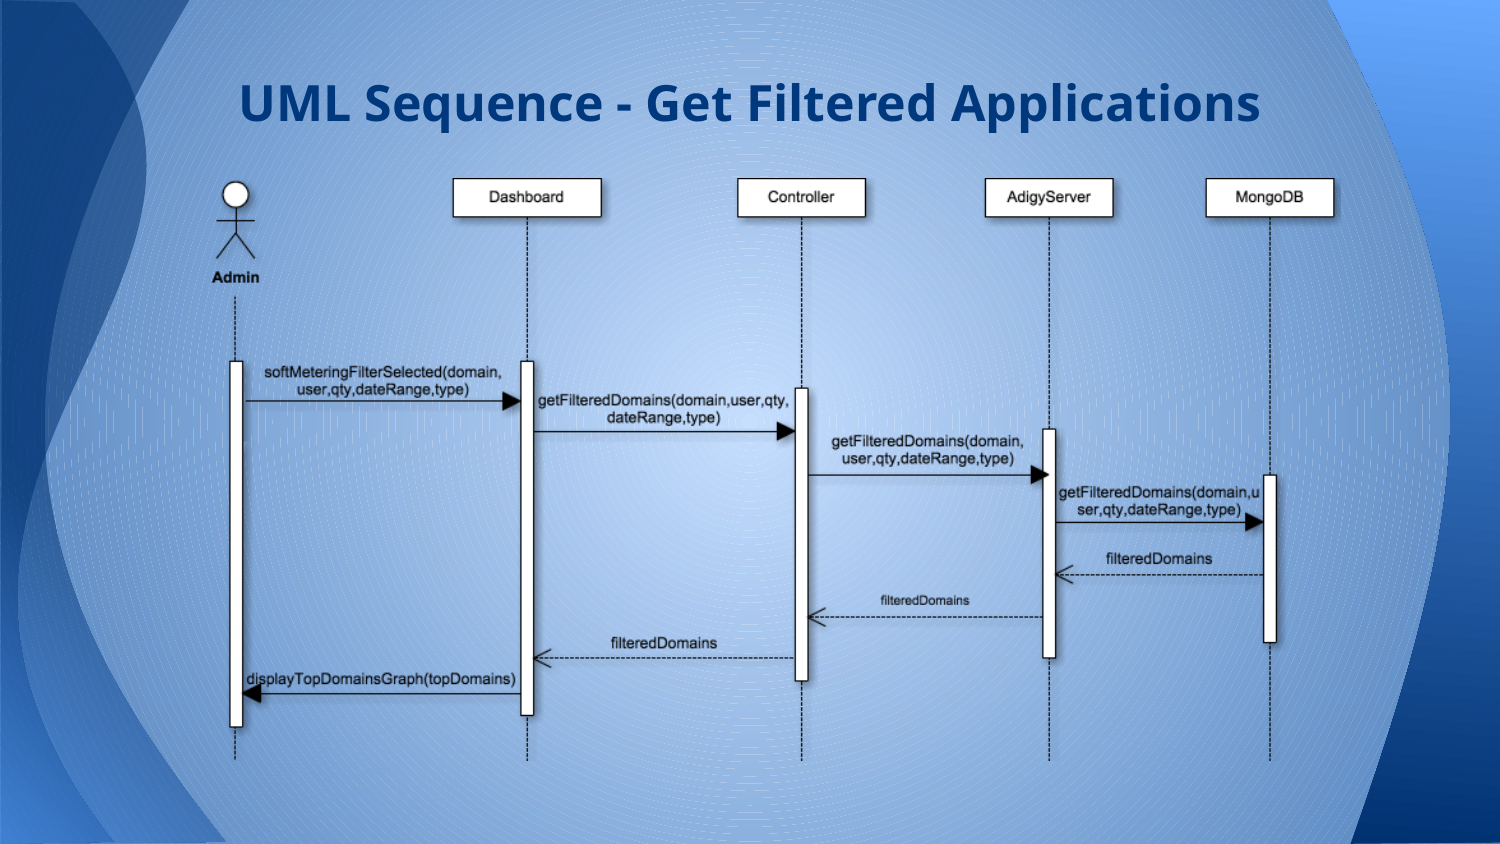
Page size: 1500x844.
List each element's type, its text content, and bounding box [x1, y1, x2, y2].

picture [172, 178, 1341, 762]
title UML Sequence - Get Filtered Applications [75, 0, 1425, 147]
